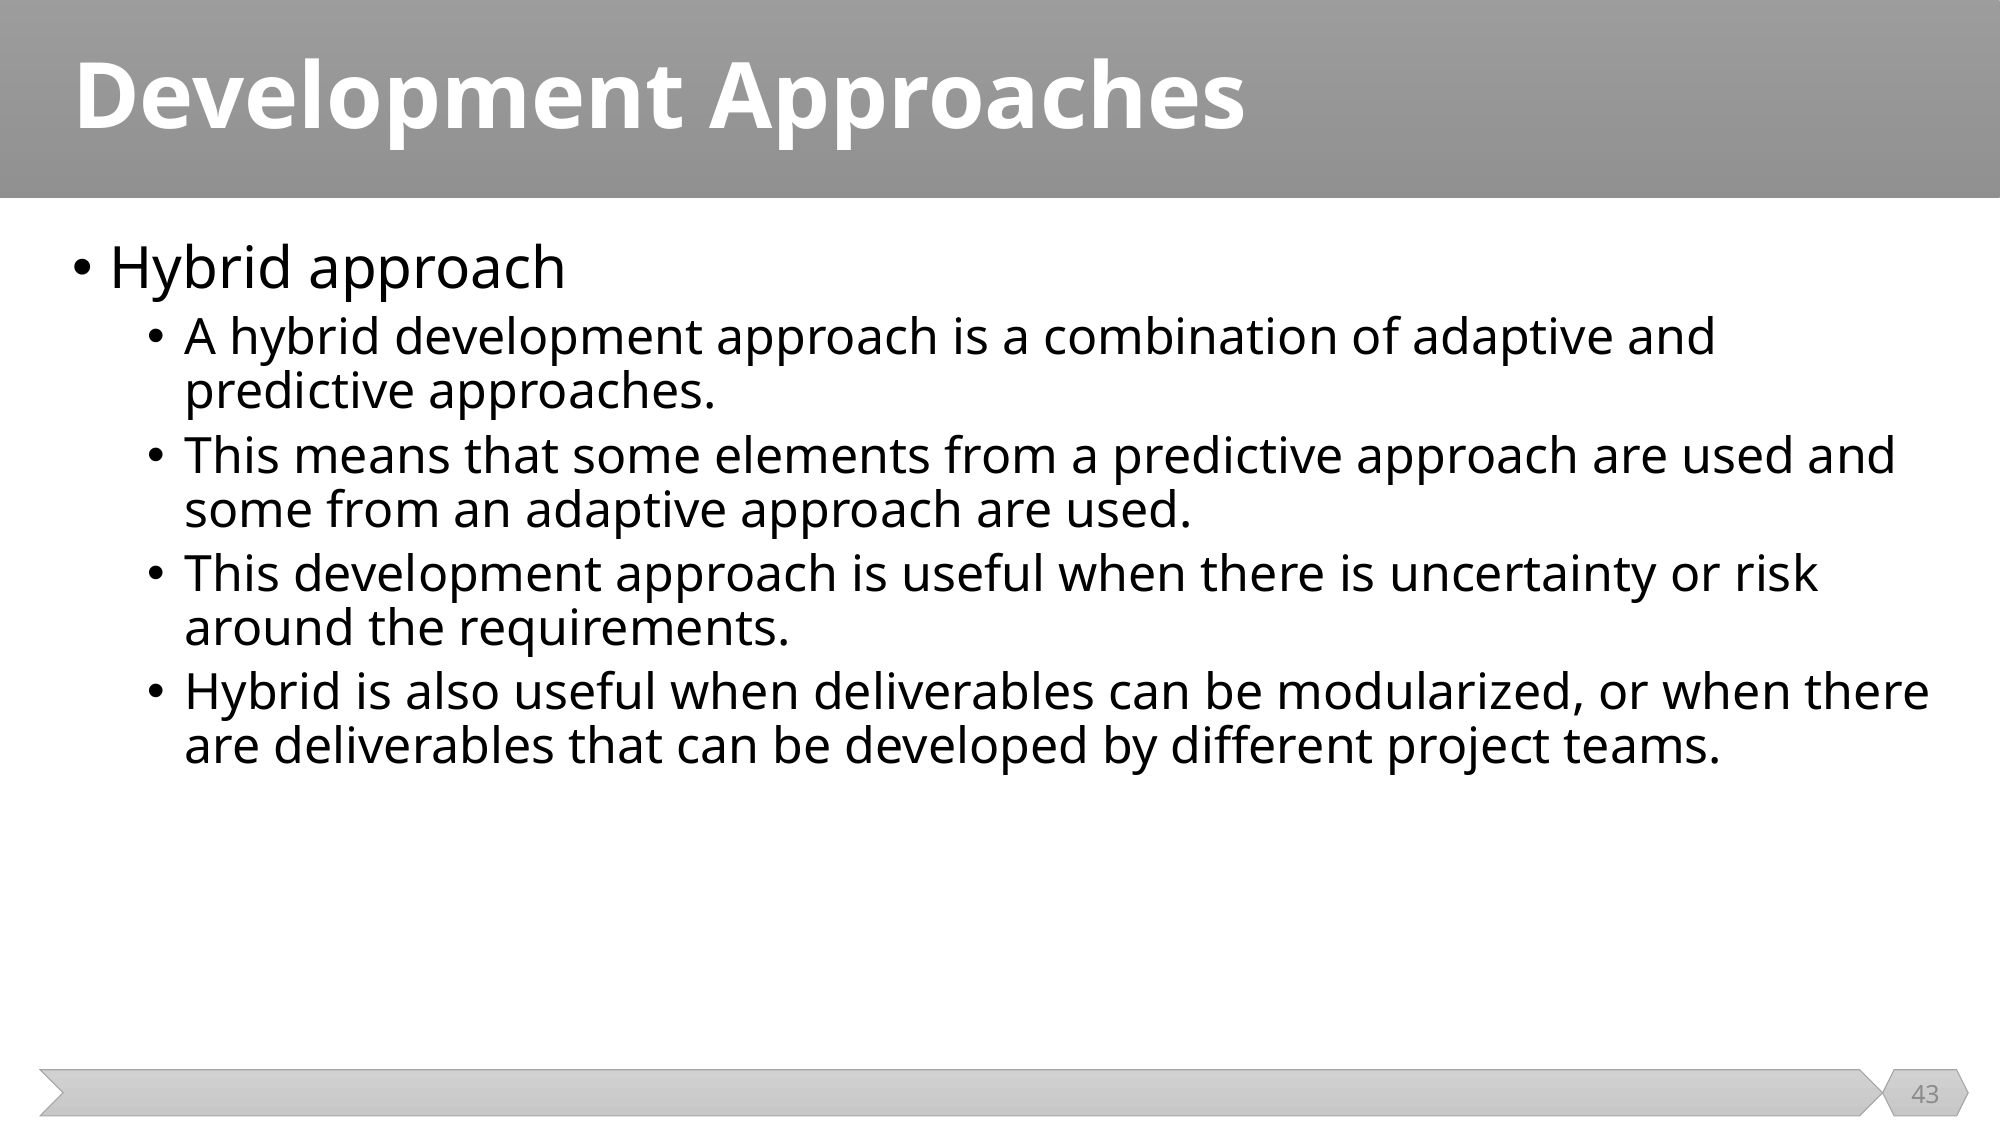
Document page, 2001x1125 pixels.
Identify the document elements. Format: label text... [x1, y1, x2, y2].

title Development Approaches [56, 0, 1969, 199]
slide_number 43 [1882, 1065, 1969, 1125]
list Hybrid approach A hybrid development approach is a combination of adaptive and predictive approaches. This means that some elements from a predictive approach are used and some from an adaptive approach are used. This development approach is useful when there is uncertainty or risk around the requirements. Hybrid is also useful when deliverables can be modularized, or when there are deliverables that can be developed by different project teams. [56, 230, 1969, 1010]
